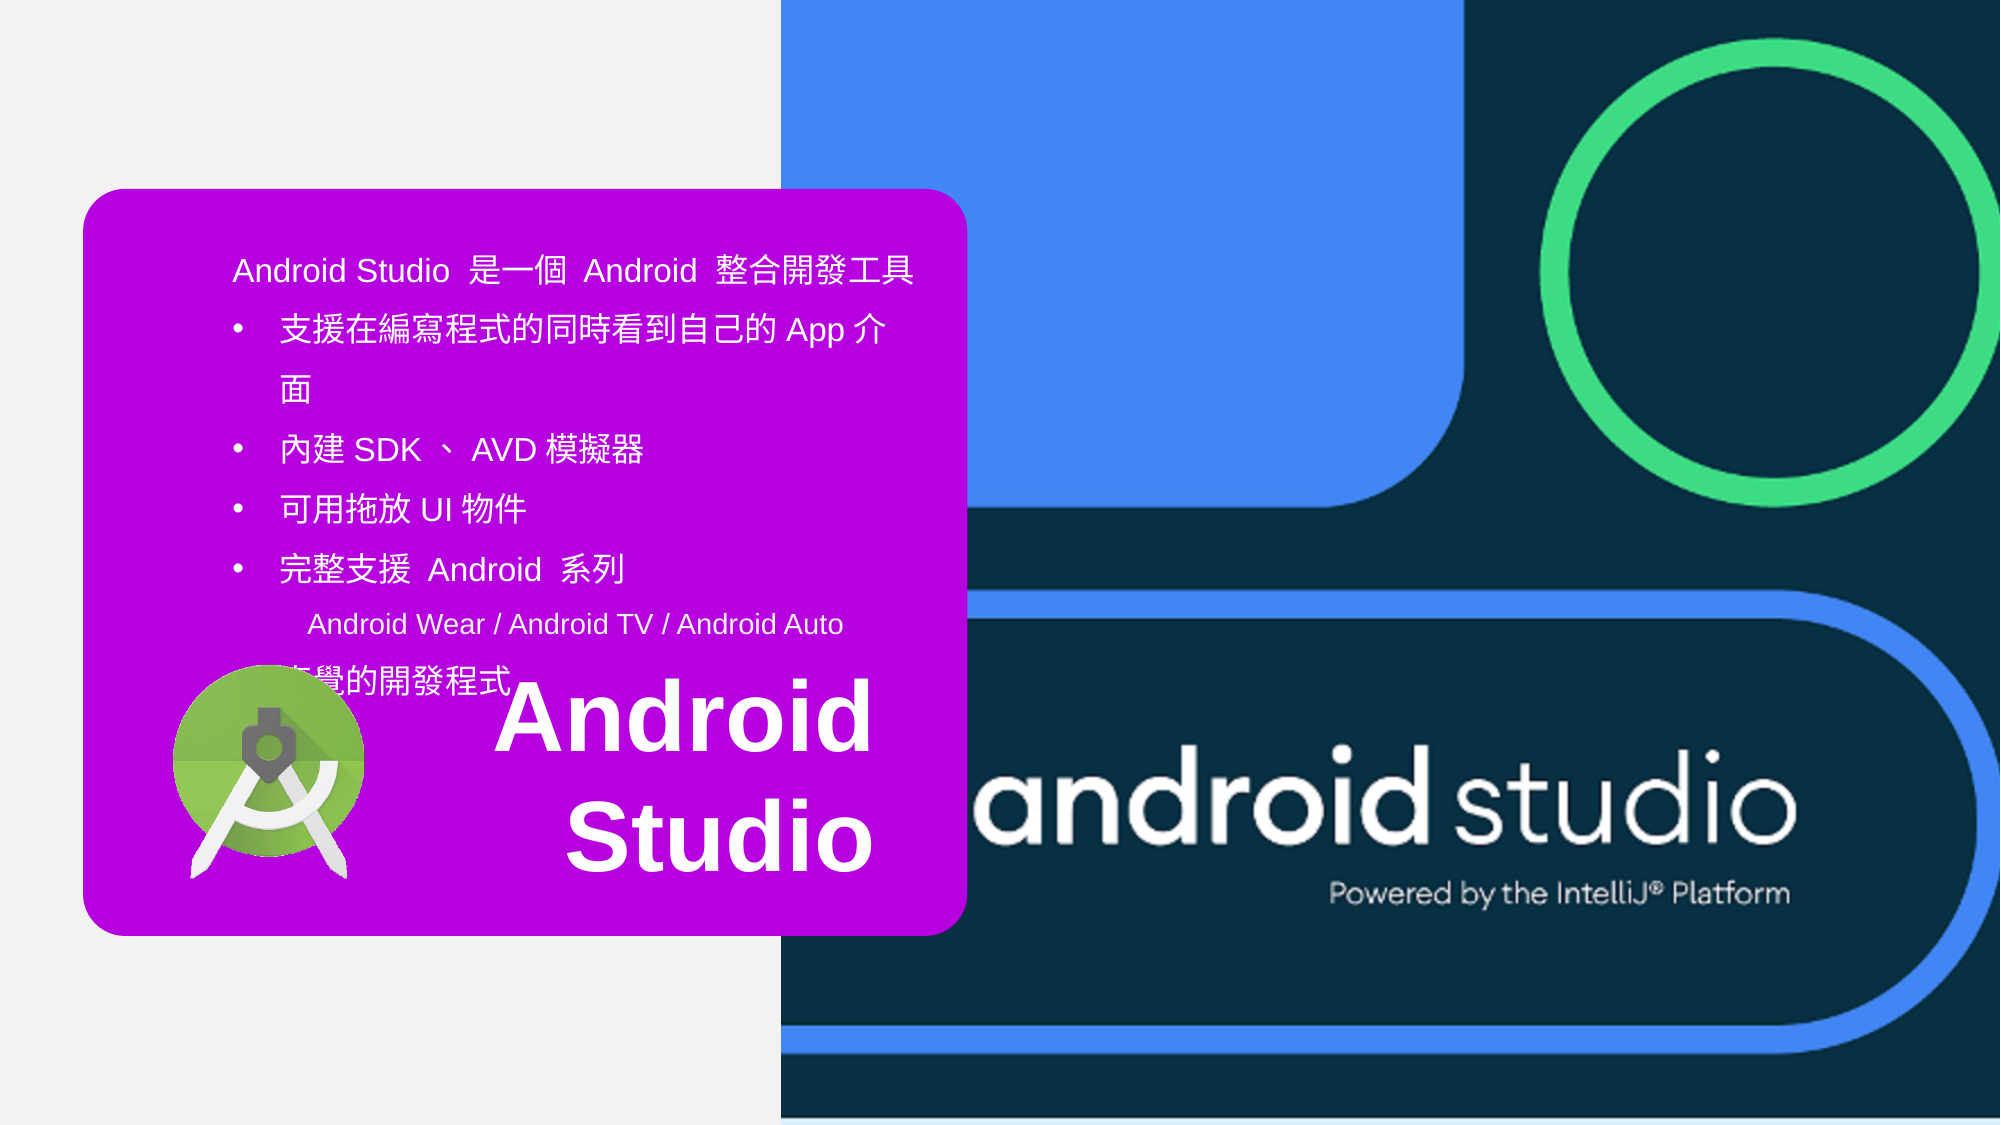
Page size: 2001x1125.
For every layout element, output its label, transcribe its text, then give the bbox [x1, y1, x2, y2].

picture [157, 660, 380, 883]
text_box Android Studio [418, 644, 781, 900]
picture [781, 1117, 2000, 1125]
text_box Android Studio 是一個 Android 整合開發工具 支援在編寫程式的同時看到自己的App介面 內建SDK、AVD模擬器 可用拖放UI物件 完整支援 Android 系列 Android Wear / Android TV / Android Auto 直覺的開發程式 [217, 221, 781, 708]
text_box [81, 187, 781, 937]
picture [781, 0, 2000, 1114]
